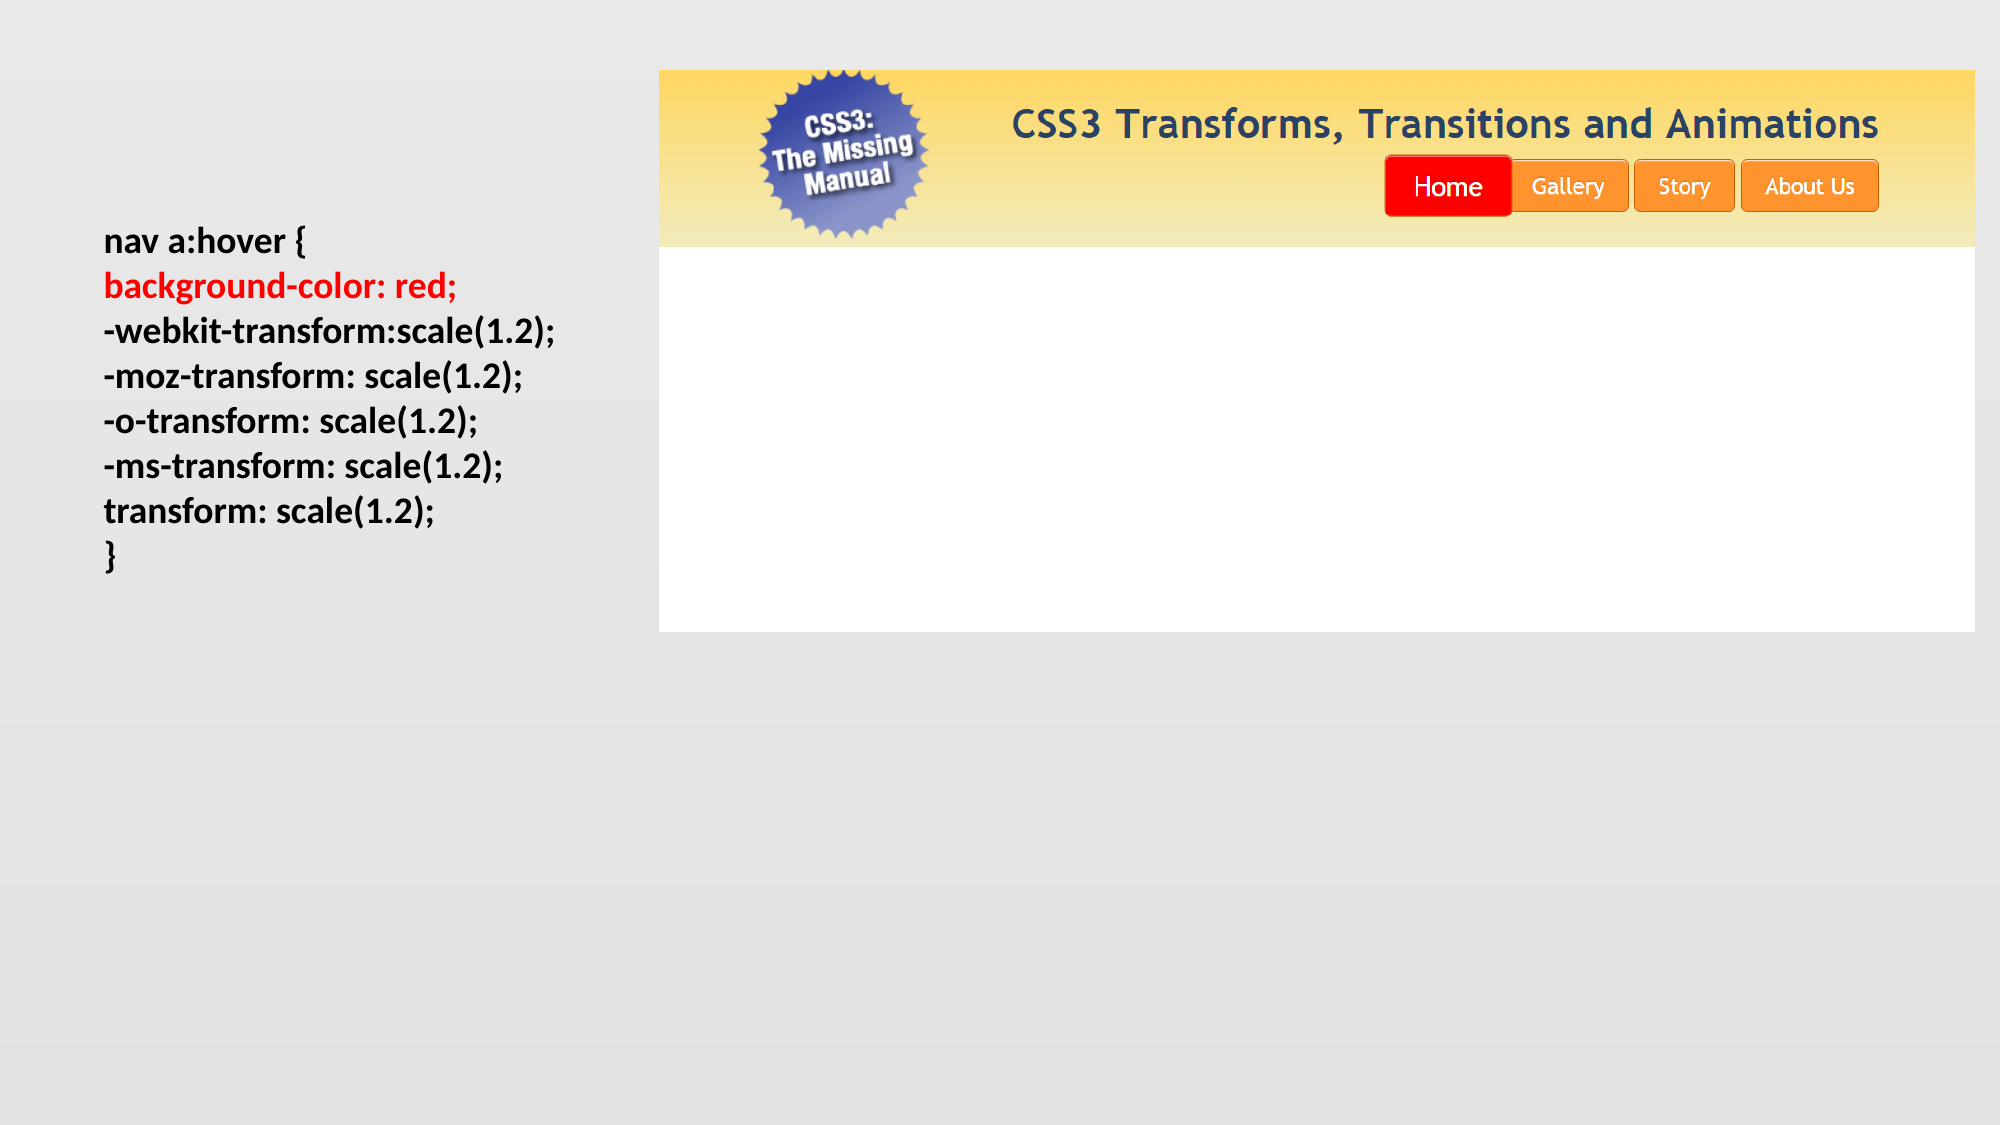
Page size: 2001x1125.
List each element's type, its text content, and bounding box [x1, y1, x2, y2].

picture [659, 70, 1975, 632]
text_box nav a:hover { background-color: red; -webkit-transform:scale(1.2); -moz-transform: scale(1.2); -o-transform: scale(1.2); -ms-transform: scale(1.2); transform: scale(1.2); } [88, 208, 629, 584]
